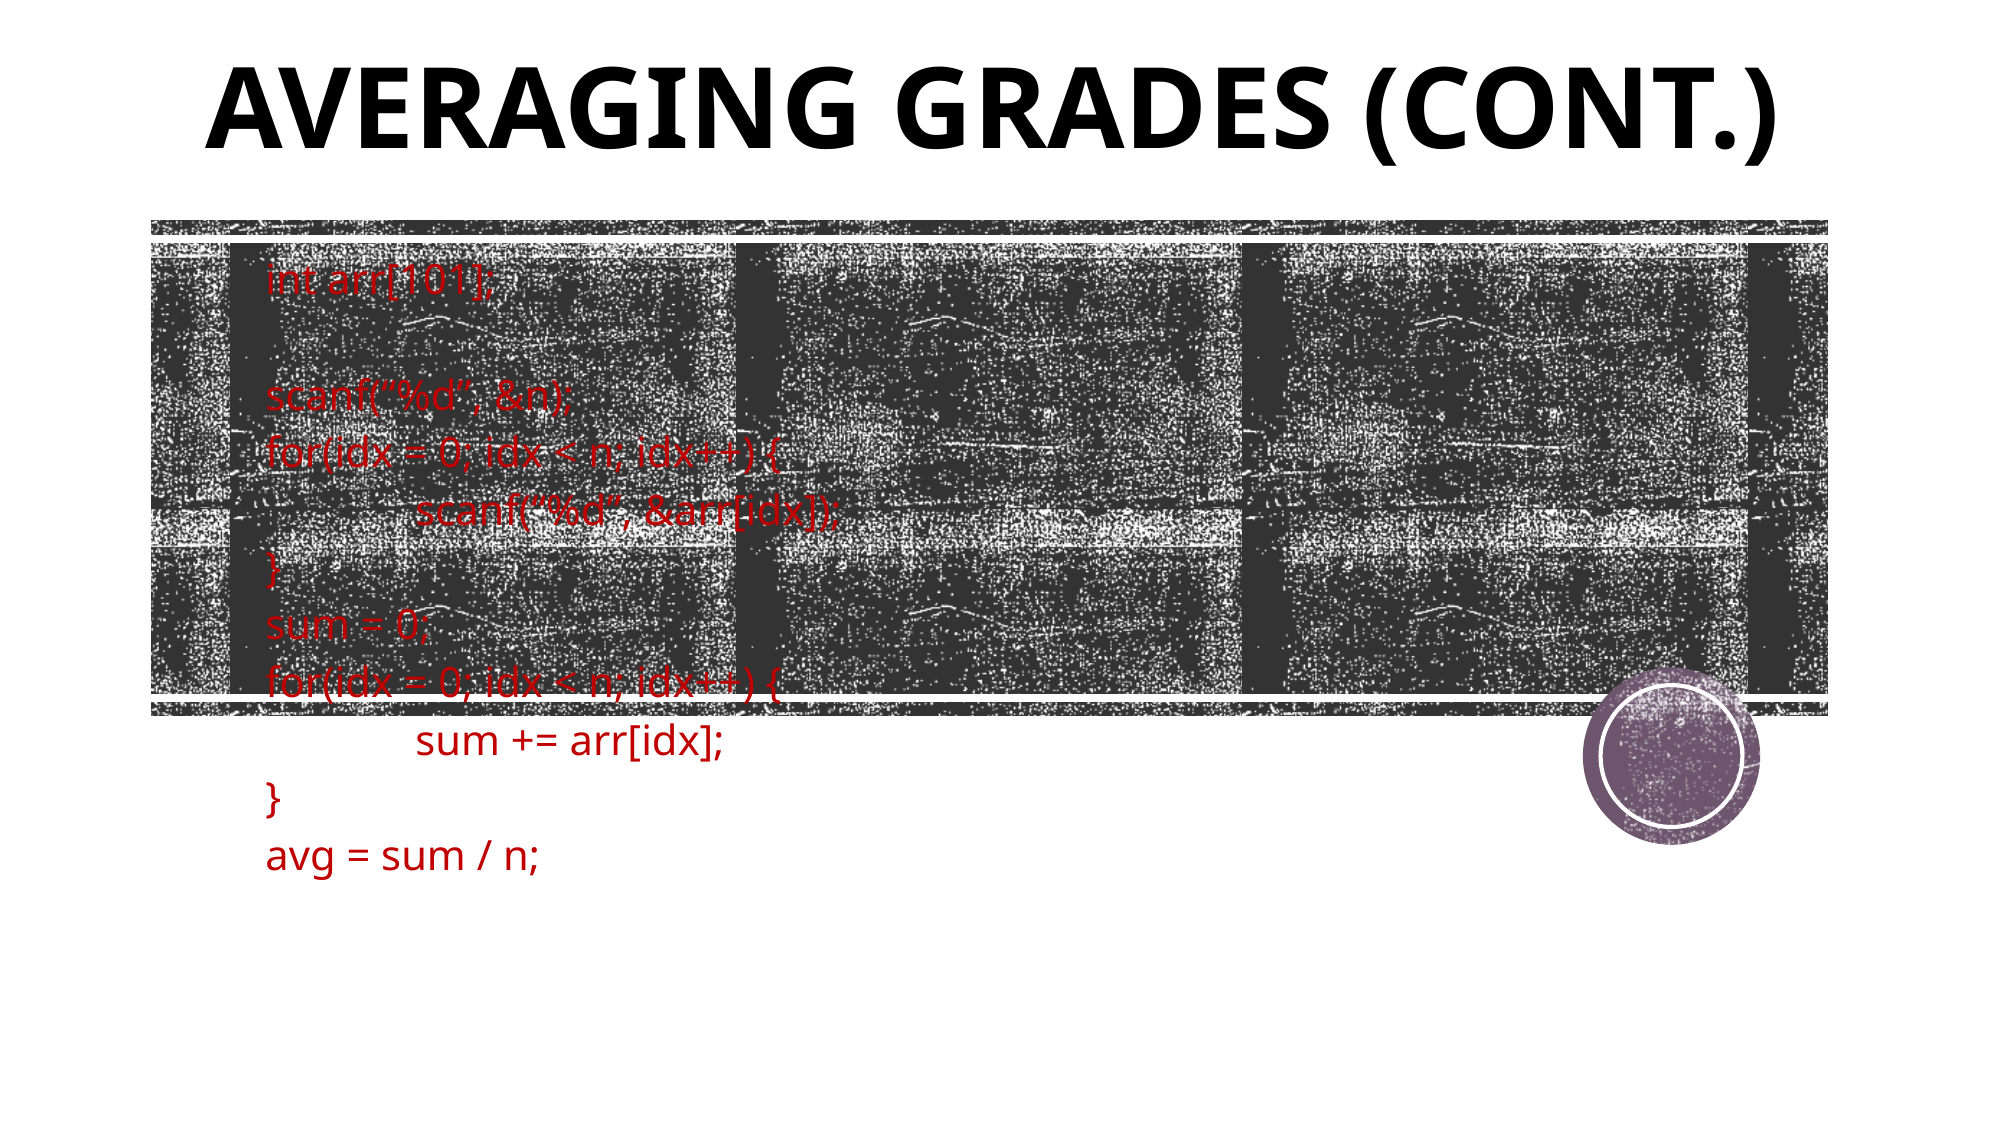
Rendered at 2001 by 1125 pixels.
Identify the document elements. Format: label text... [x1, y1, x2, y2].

title AVERAGING GRADES (CONT.) [175, 17, 1811, 212]
subtitle int arr[101]; scanf(“%d”, &n); for(idx = 0; idx < n; idx++) { scanf(“%d”, &arr[idx]); } sum = 0; for(idx = 0; idx < n; idx++) { sum += arr[idx]; } avg = sum / n; [175, 251, 1811, 1080]
